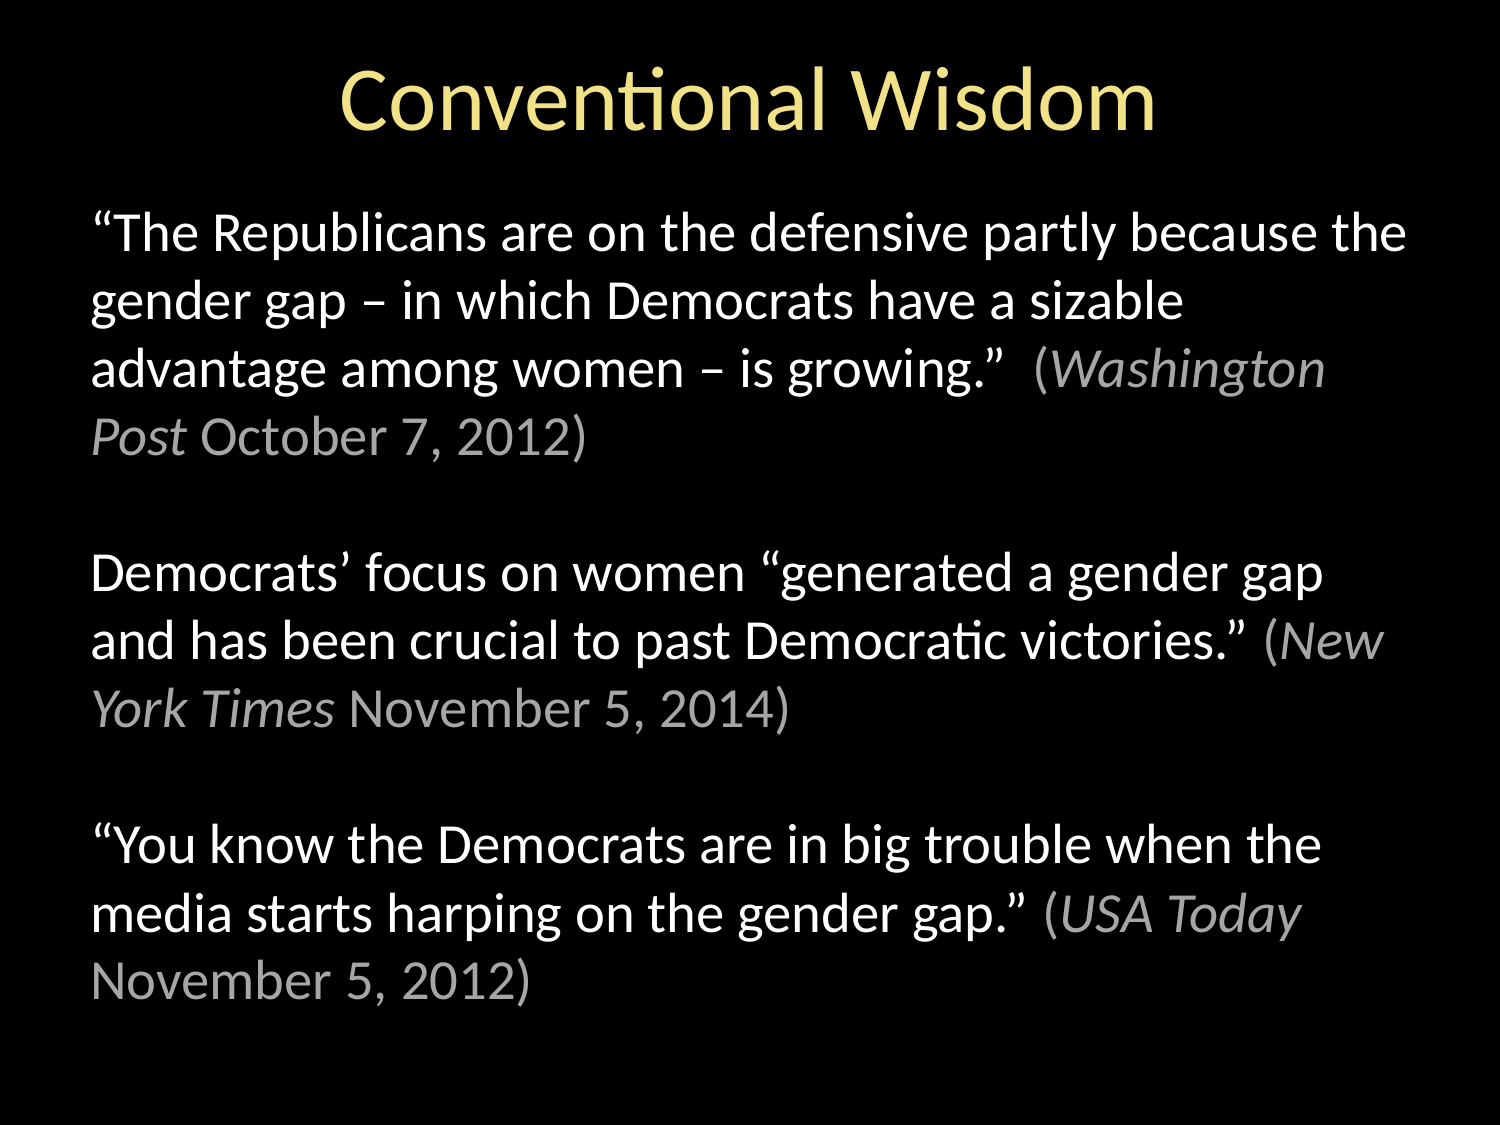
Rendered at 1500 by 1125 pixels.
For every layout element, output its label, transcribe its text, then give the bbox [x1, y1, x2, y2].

list “The Republicans are on the defensive partly because the gender gap – in which Democrats have a sizable advantage among women – is growing.” (Washington Post October 7, 2012) Democrats’ focus on women “generated a gender gap and has been crucial to past Democratic victories.” (New York Times November 5, 2014) “You know the Democrats are in big trouble when the media starts harping on the gender gap.” (USA Today November 5, 2012) [75, 187, 1425, 1026]
title Conventional Wisdom [75, 0, 1425, 187]
